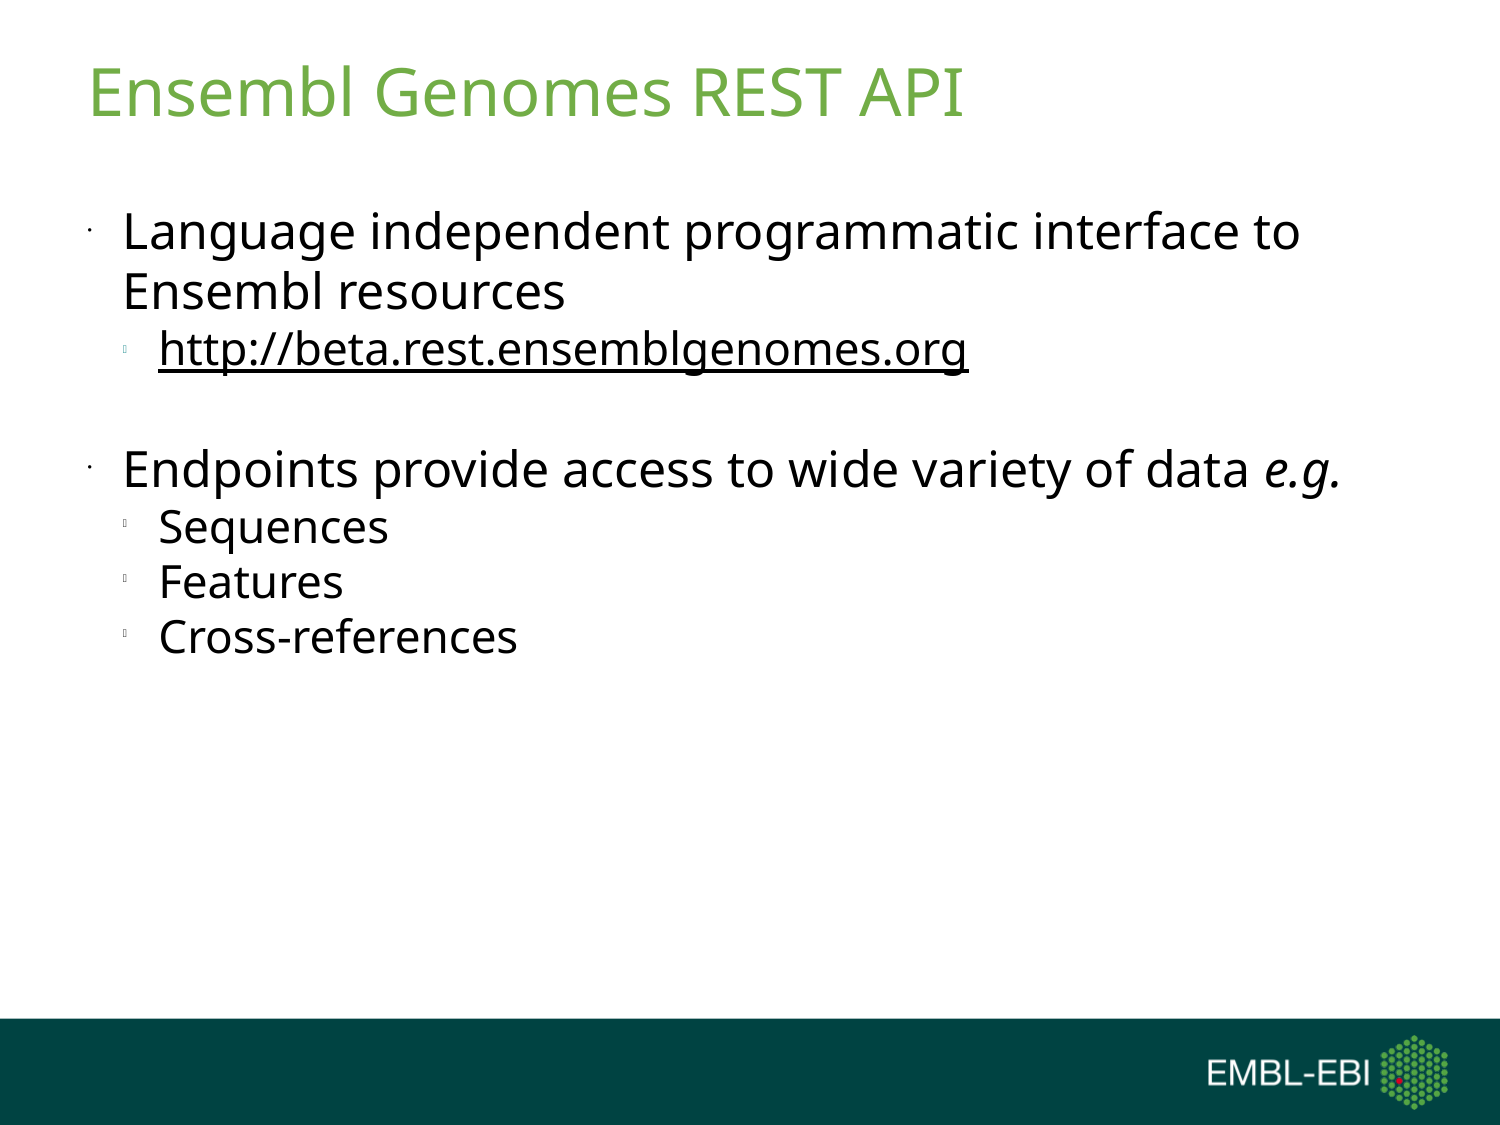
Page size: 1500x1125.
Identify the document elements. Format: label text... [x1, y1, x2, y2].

text_box Ensembl Genomes REST API [87, 49, 1425, 175]
text_box Language independent programmatic interface to Ensembl resources http://beta.rest.ensemblgenomes.org Endpoints provide access to wide variety of data e.g. Sequences Features Cross-references [87, 199, 1425, 914]
picture [1208, 1035, 1448, 1110]
